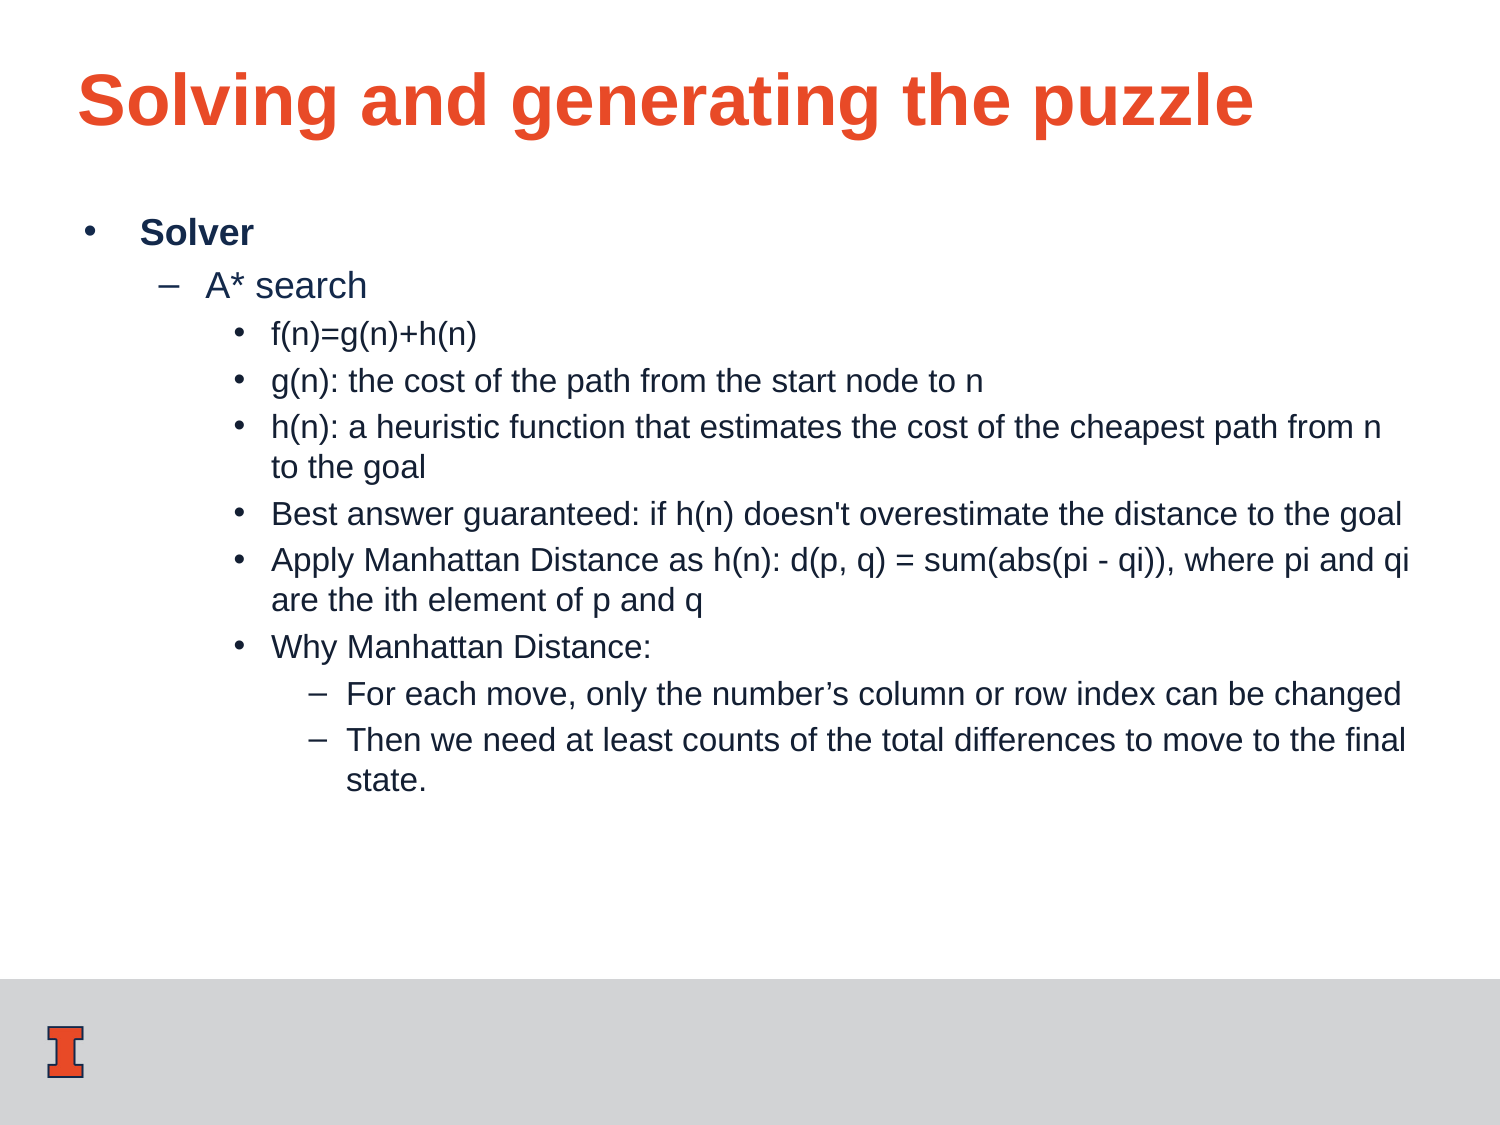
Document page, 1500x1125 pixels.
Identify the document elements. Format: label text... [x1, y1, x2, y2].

picture [0, 0, 1500, 1125]
list Solver A* search f(n)=g(n)+h(n) g(n): the cost of the path from the start node to n h(n): a heuristic function that estimates the cost of the cheapest path from n to the goal Best answer guaranteed: if h(n) doesn't overestimate the distance to the goal Apply Manhattan Distance as h(n): d(p, q) = sum(abs(pi - qi)), where pi and qi are the ith element of p and q Why Manhattan Distance: For each move, only the number’s column or row index can be changed Then we need at least counts of the total differences to move to the final state. [68, 200, 1432, 978]
title Solving and generating the puzzle [62, 45, 1500, 233]
